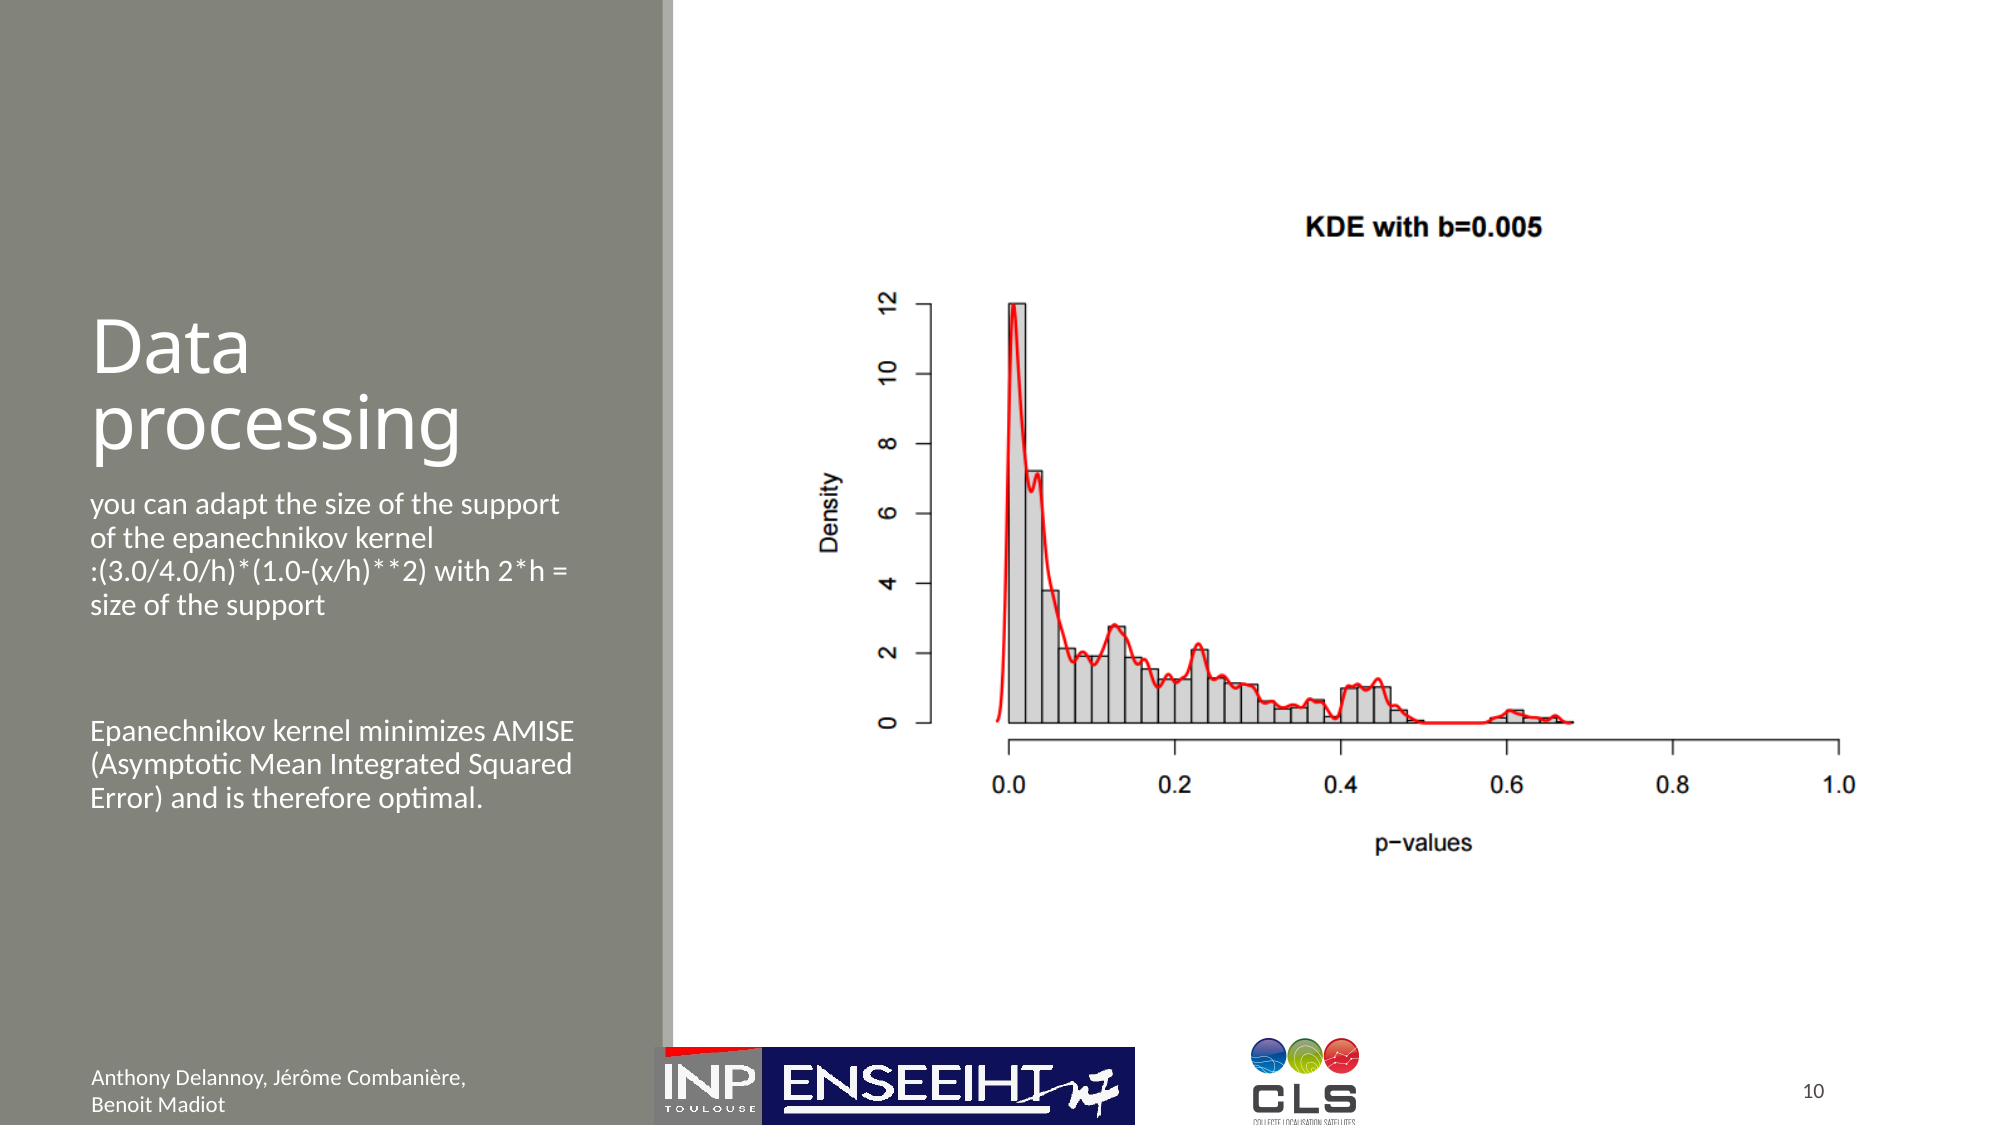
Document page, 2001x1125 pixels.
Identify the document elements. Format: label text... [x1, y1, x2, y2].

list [799, 204, 1909, 861]
slide_number Anthony Delannoy, Jérôme Combanière, Benoit Madiot [76, 1059, 506, 1120]
picture [1251, 1038, 1359, 1125]
title Data processing [75, 97, 600, 473]
list you can adapt the size of the support of the epanechnikov kernel :(3.0/4.0/h)*(1.0-(x/h)**2) with 2*h = size of the support Epanechnikov kernel minimizes AMISE (Asymptotic Mean Integrated Squared Error) and is therefore optimal. [75, 479, 600, 1035]
picture [654, 1047, 1135, 1125]
slide_number 10 [1624, 1059, 1840, 1120]
